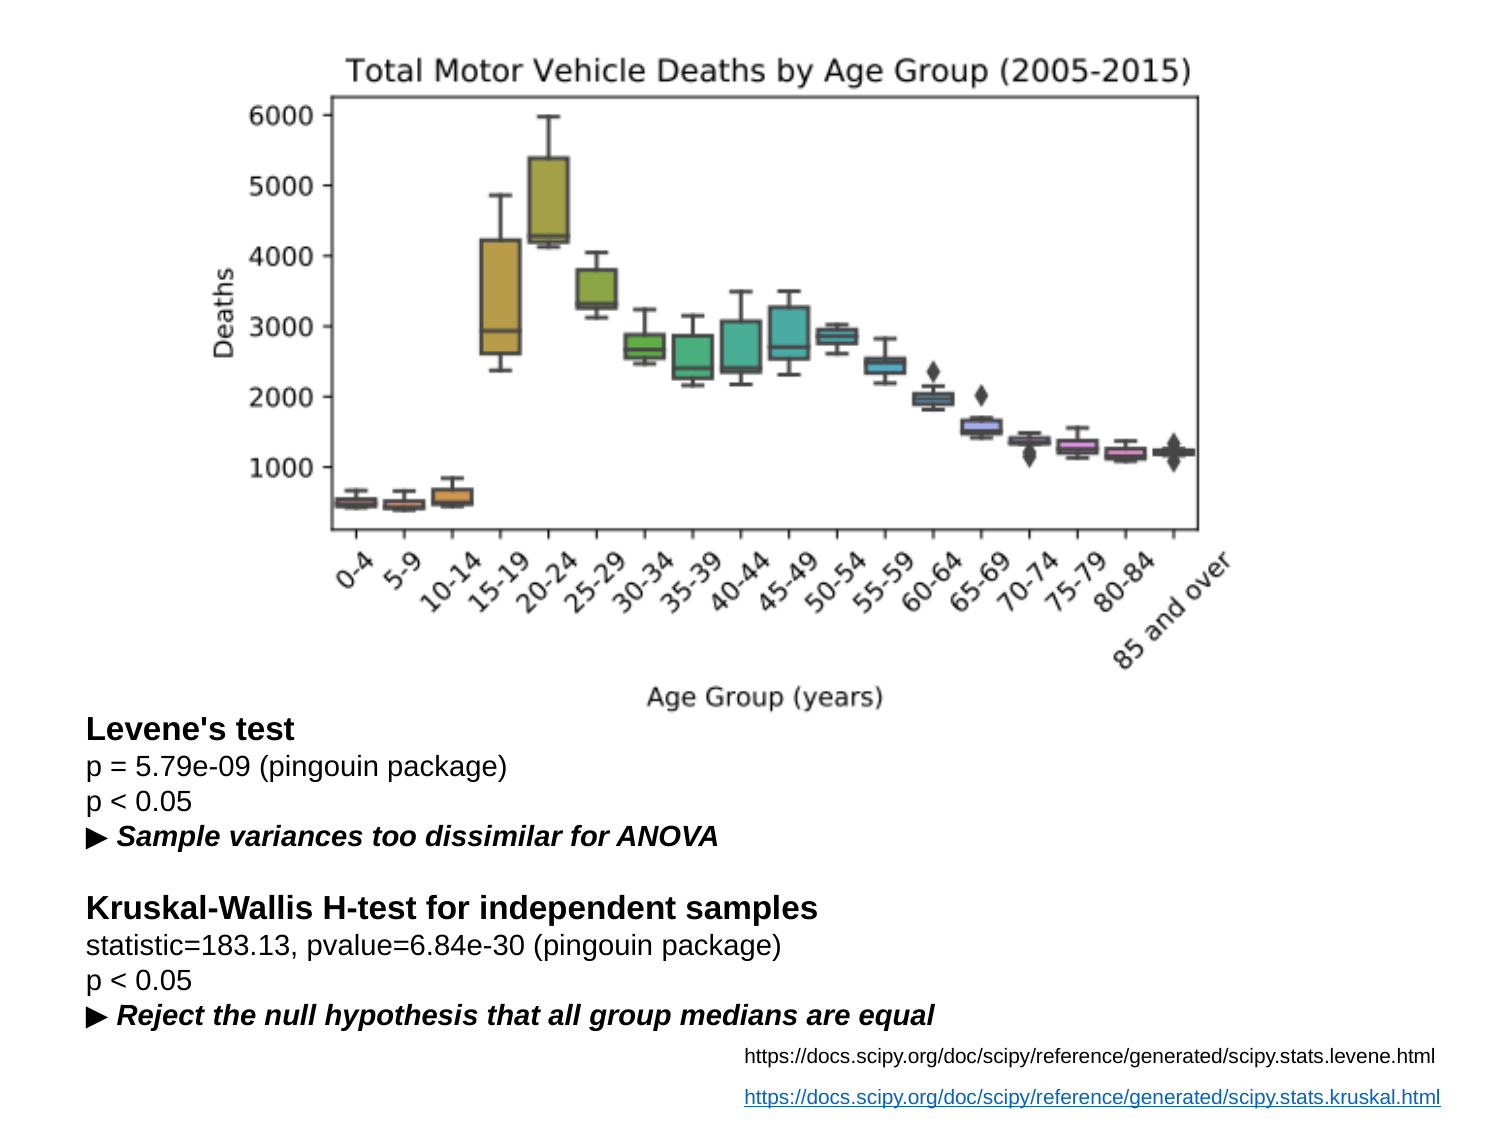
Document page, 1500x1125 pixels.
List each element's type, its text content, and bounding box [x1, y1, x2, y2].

picture [193, 8, 1307, 751]
text_box https://docs.scipy.org/doc/scipy/reference/generated/scipy.stats.levene.html [729, 1035, 1460, 1076]
text_box Levene's test p = 5.79e-09 (pingouin package) p < 0.05 ▶︎ Sample variances too dissimilar for ANOVA [71, 699, 1157, 860]
text_box https://docs.scipy.org/doc/scipy/reference/generated/scipy.stats.kruskal.html [729, 1076, 1460, 1116]
text_box Kruskal-Wallis H-test for independent samples statistic=183.13, pvalue=6.84e-30 (pingouin package) p < 0.05 ▶︎ Reject the null hypothesis that all group medians are equal [71, 879, 1157, 1039]
